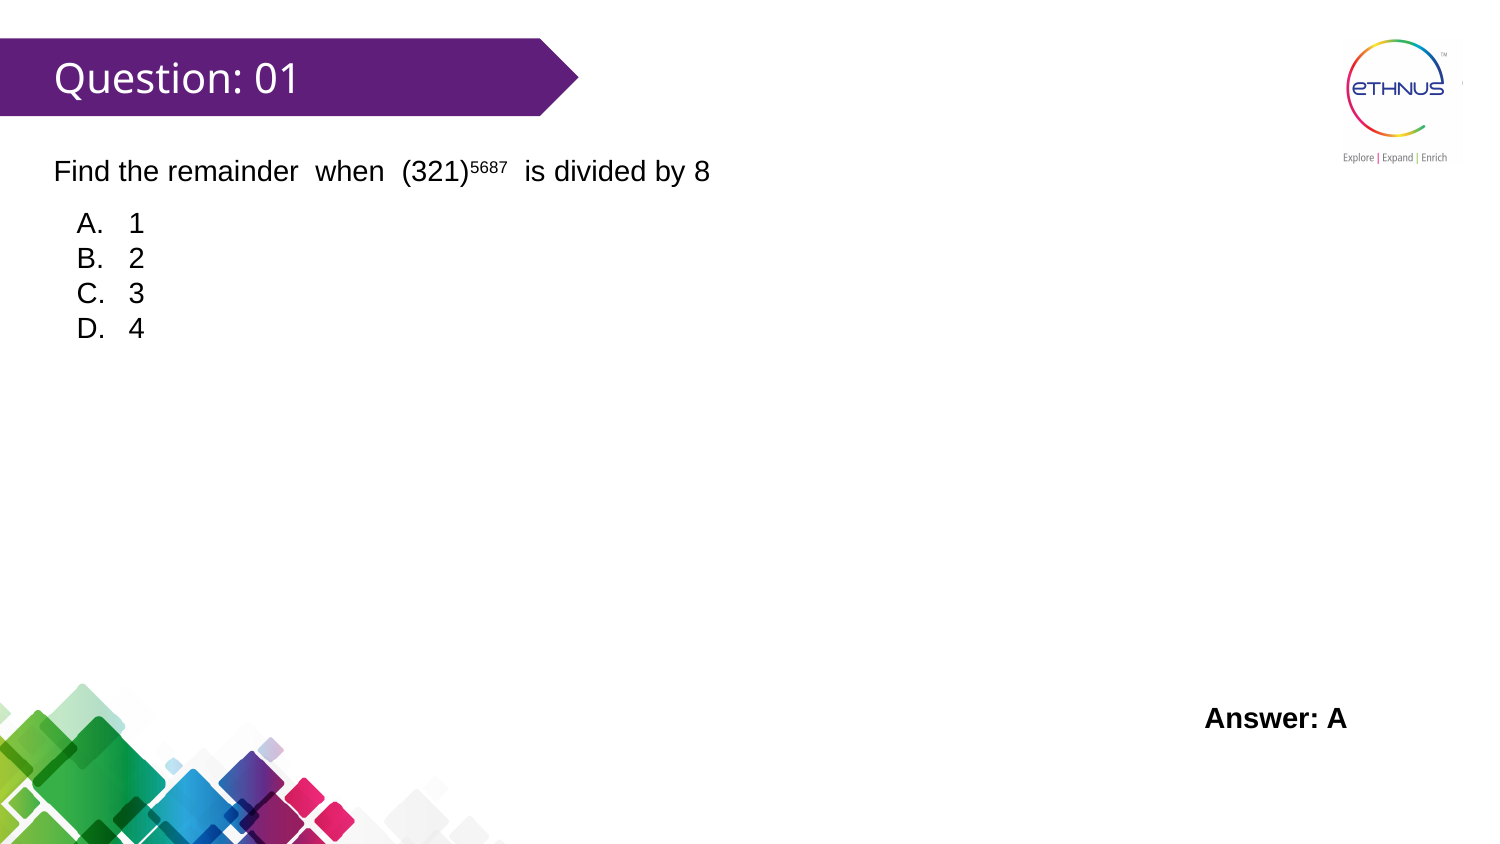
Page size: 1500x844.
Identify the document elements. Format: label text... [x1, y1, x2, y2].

text_box Answer: A [1189, 684, 1446, 763]
text_box [518, 38, 579, 117]
text_box Find the remainder when (321)5687 is divided by 8 1 2 3 4 [53, 152, 1265, 669]
picture [1343, 38, 1463, 165]
text_box [0, 38, 53, 117]
picture [0, 668, 732, 844]
text_box Question: 01 [53, 38, 518, 117]
